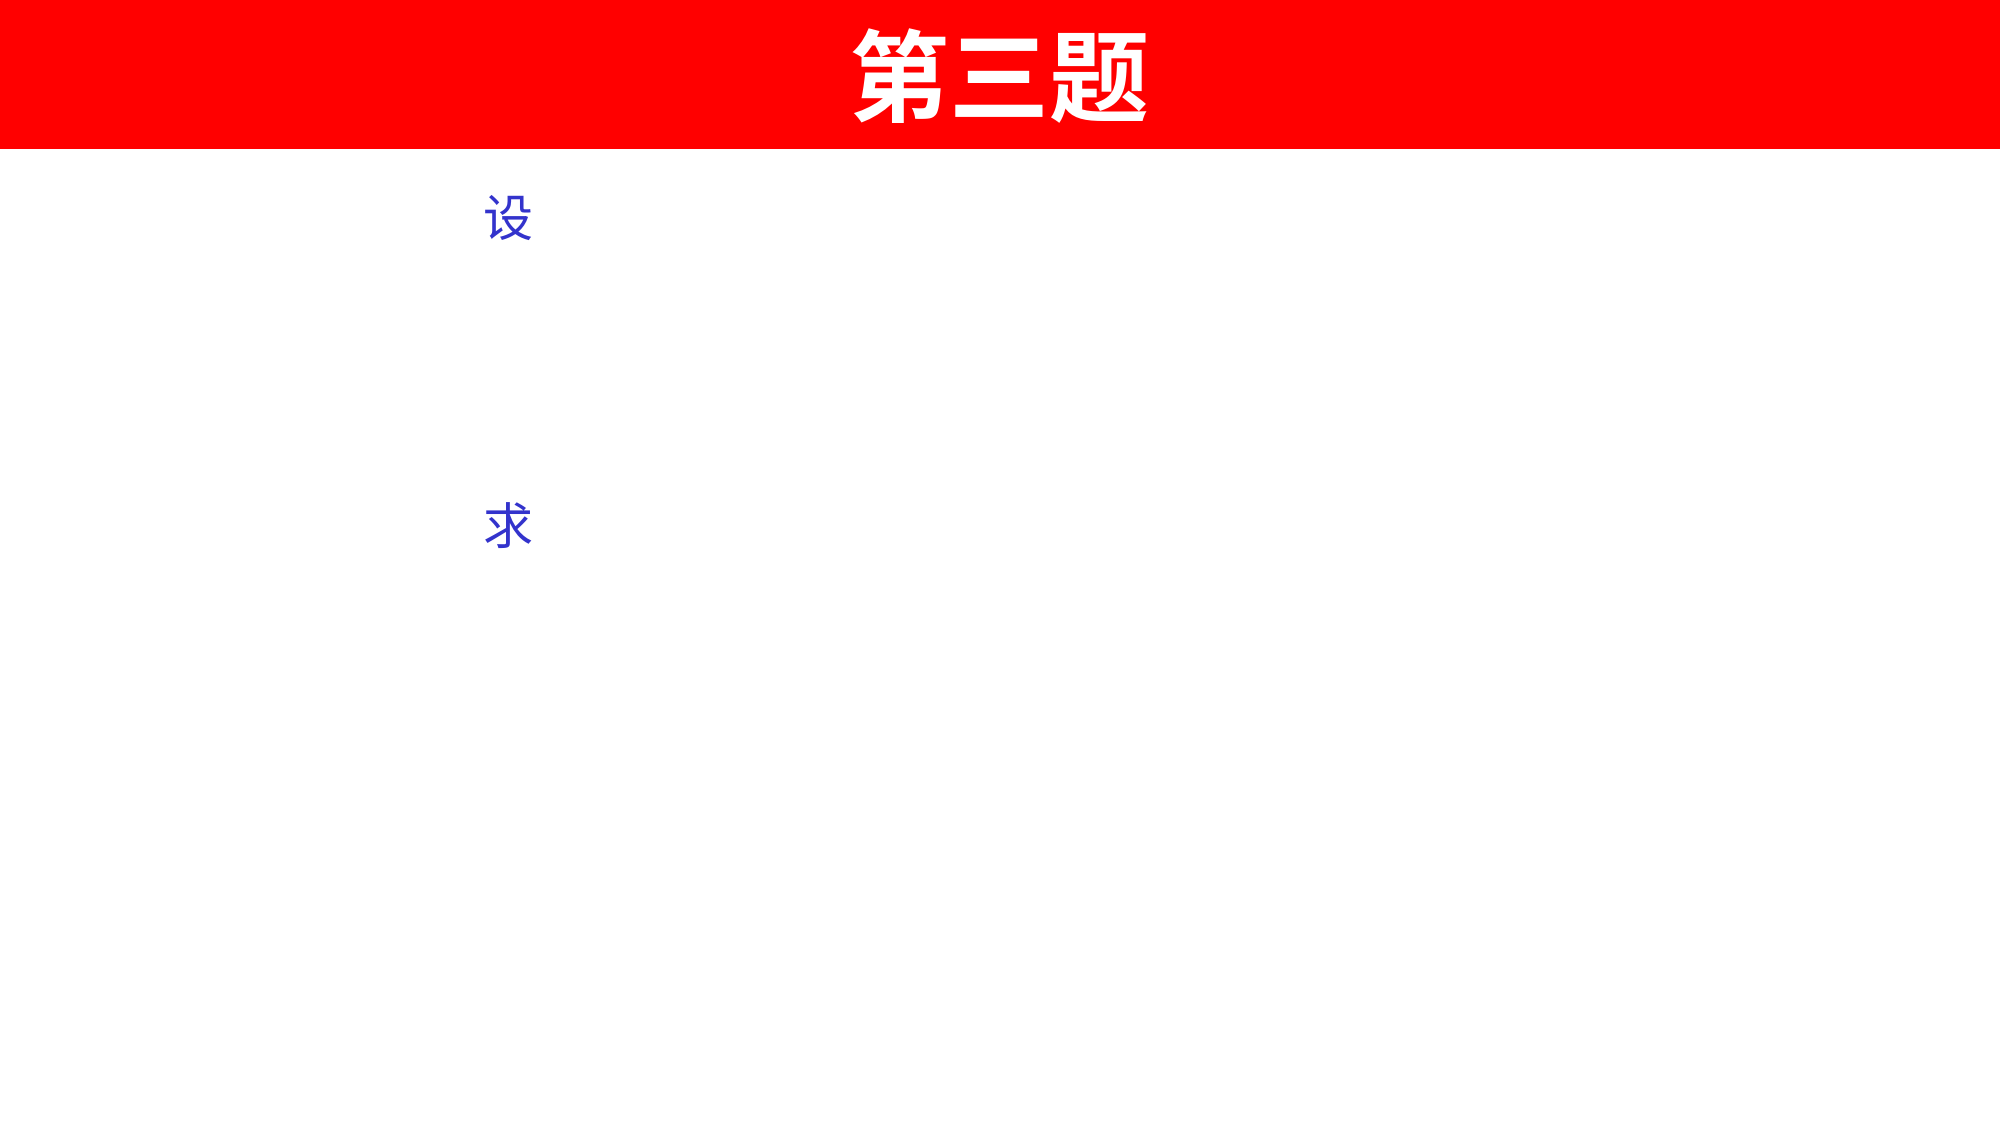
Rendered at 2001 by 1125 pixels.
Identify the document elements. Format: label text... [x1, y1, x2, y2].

title 第三题 [0, 0, 2000, 150]
